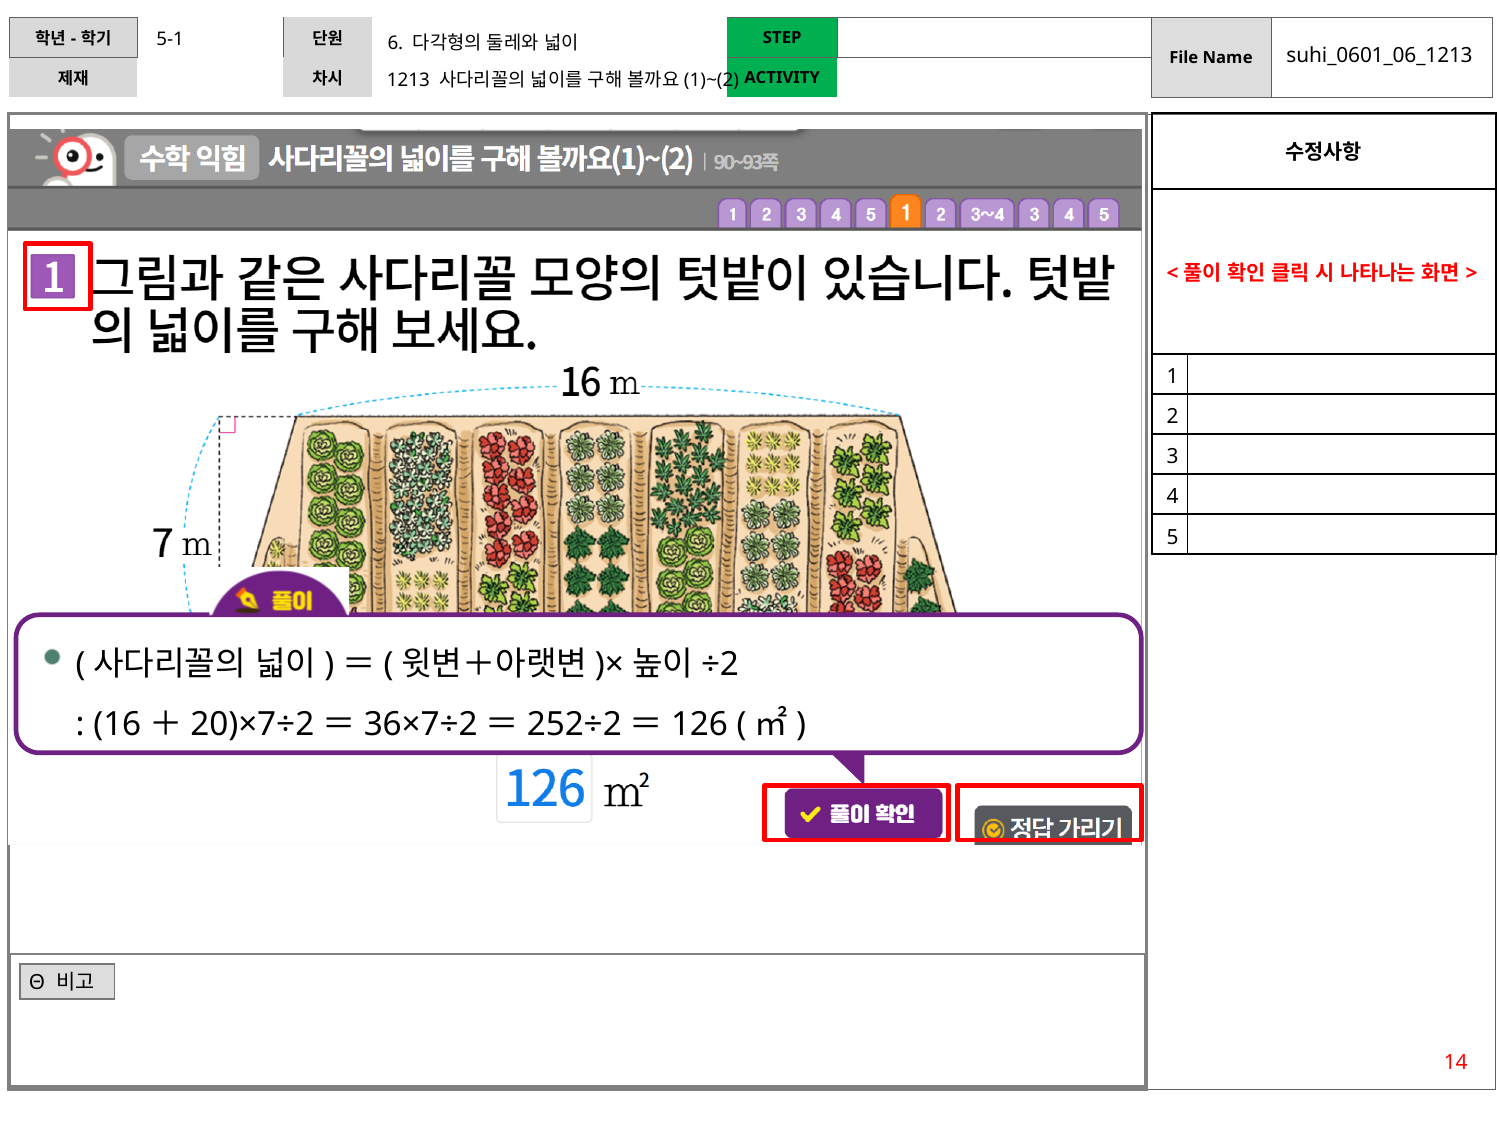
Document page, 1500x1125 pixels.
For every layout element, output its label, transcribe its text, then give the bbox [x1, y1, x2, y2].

table_cell <풀이 확인 클릭 시 나타나는 화면> [1153, 190, 1495, 353]
text_box suhi_0601_06_1213 [1271, 34, 1500, 75]
table_cell [1188, 395, 1495, 433]
table_cell 1 [1153, 355, 1187, 393]
table_cell 3 [1153, 435, 1187, 473]
table_header 수정사항 [1153, 114, 1495, 188]
table_cell [1188, 515, 1495, 553]
table_cell [1188, 435, 1495, 473]
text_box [15, 567, 1142, 786]
text_box 6. 다각형의 둘레와 넓이 [372, 23, 828, 48]
table_cell [1188, 355, 1495, 393]
table_cell [1188, 475, 1495, 513]
table_cell 5 [1153, 515, 1187, 553]
table_cell 4 [1153, 475, 1187, 513]
text_box 1213 사다리꼴의 넓이를 구해 볼까요(1)~(2) [372, 60, 821, 96]
table_cell 2 [1153, 395, 1187, 433]
text_box 5-1 [141, 18, 284, 55]
picture [8, 129, 1142, 845]
